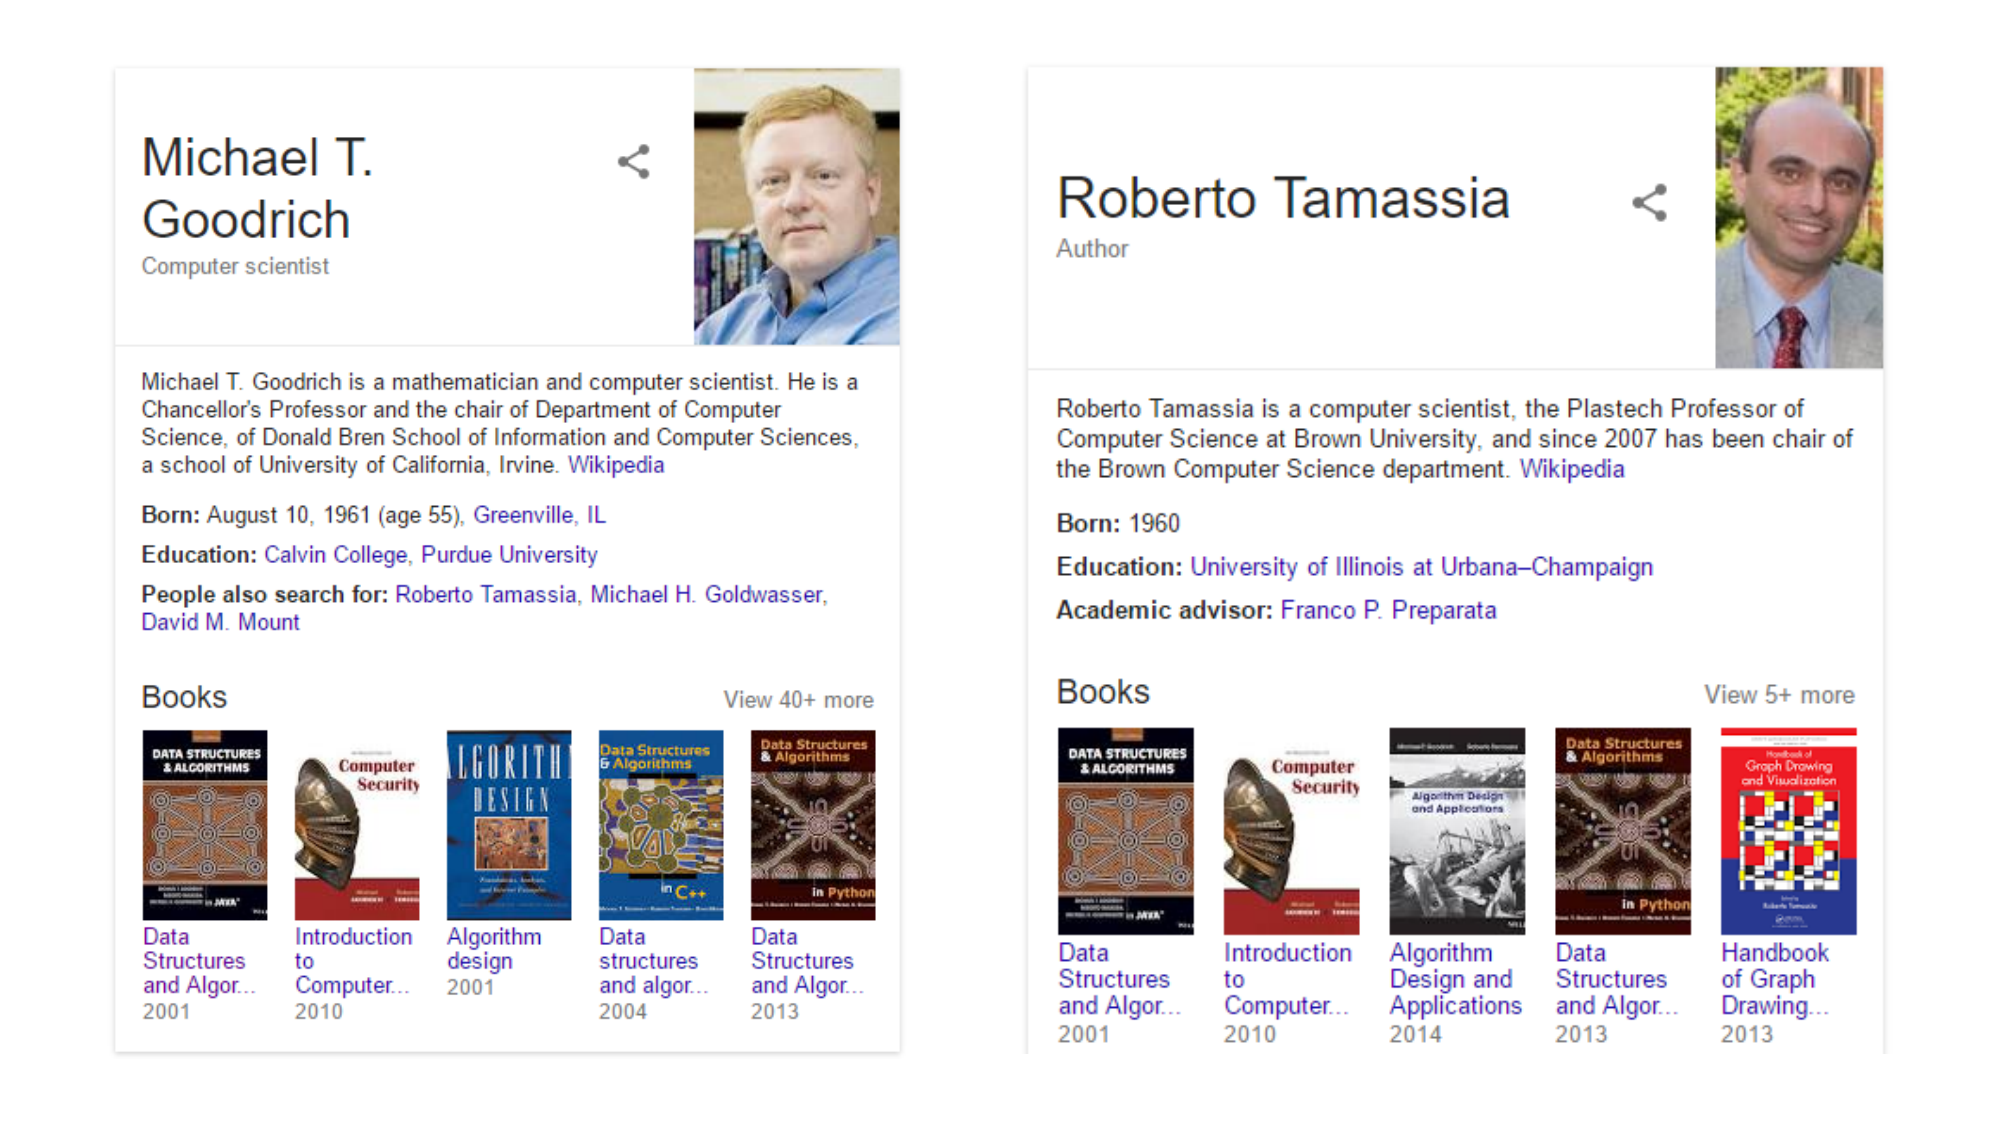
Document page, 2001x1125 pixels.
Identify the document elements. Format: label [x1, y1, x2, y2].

picture [107, 60, 907, 1059]
picture [1021, 60, 1893, 1054]
